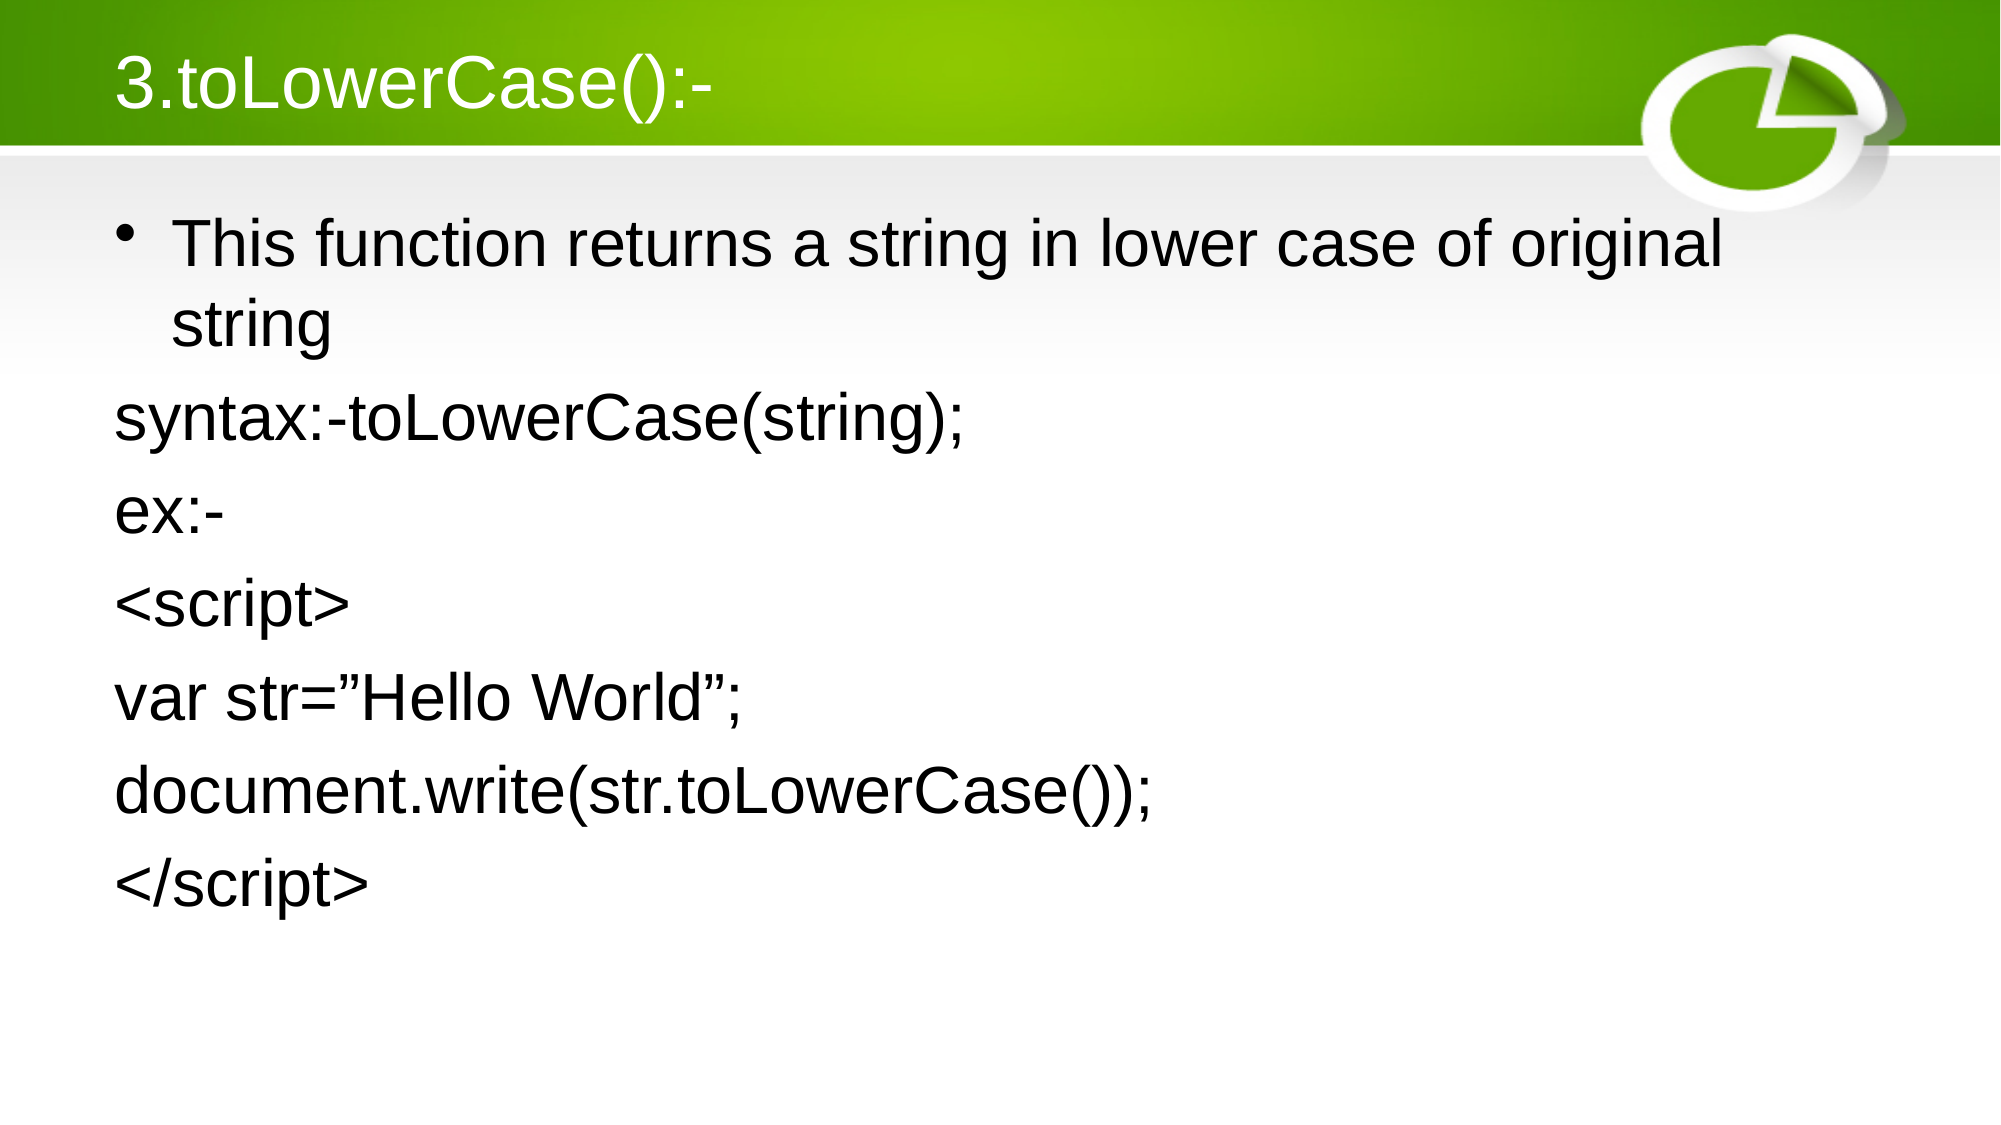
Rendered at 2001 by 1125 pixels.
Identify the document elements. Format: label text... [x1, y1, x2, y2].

list This function returns a string in lower case of original string syntax:-toLowerCase(string); ex:- <script> var str=”Hello World”; document.write(str.toLowerCase()); </script> [99, 192, 1901, 1083]
picture [0, 0, 2001, 1125]
title 3.toLowerCase():- [99, 30, 1901, 127]
